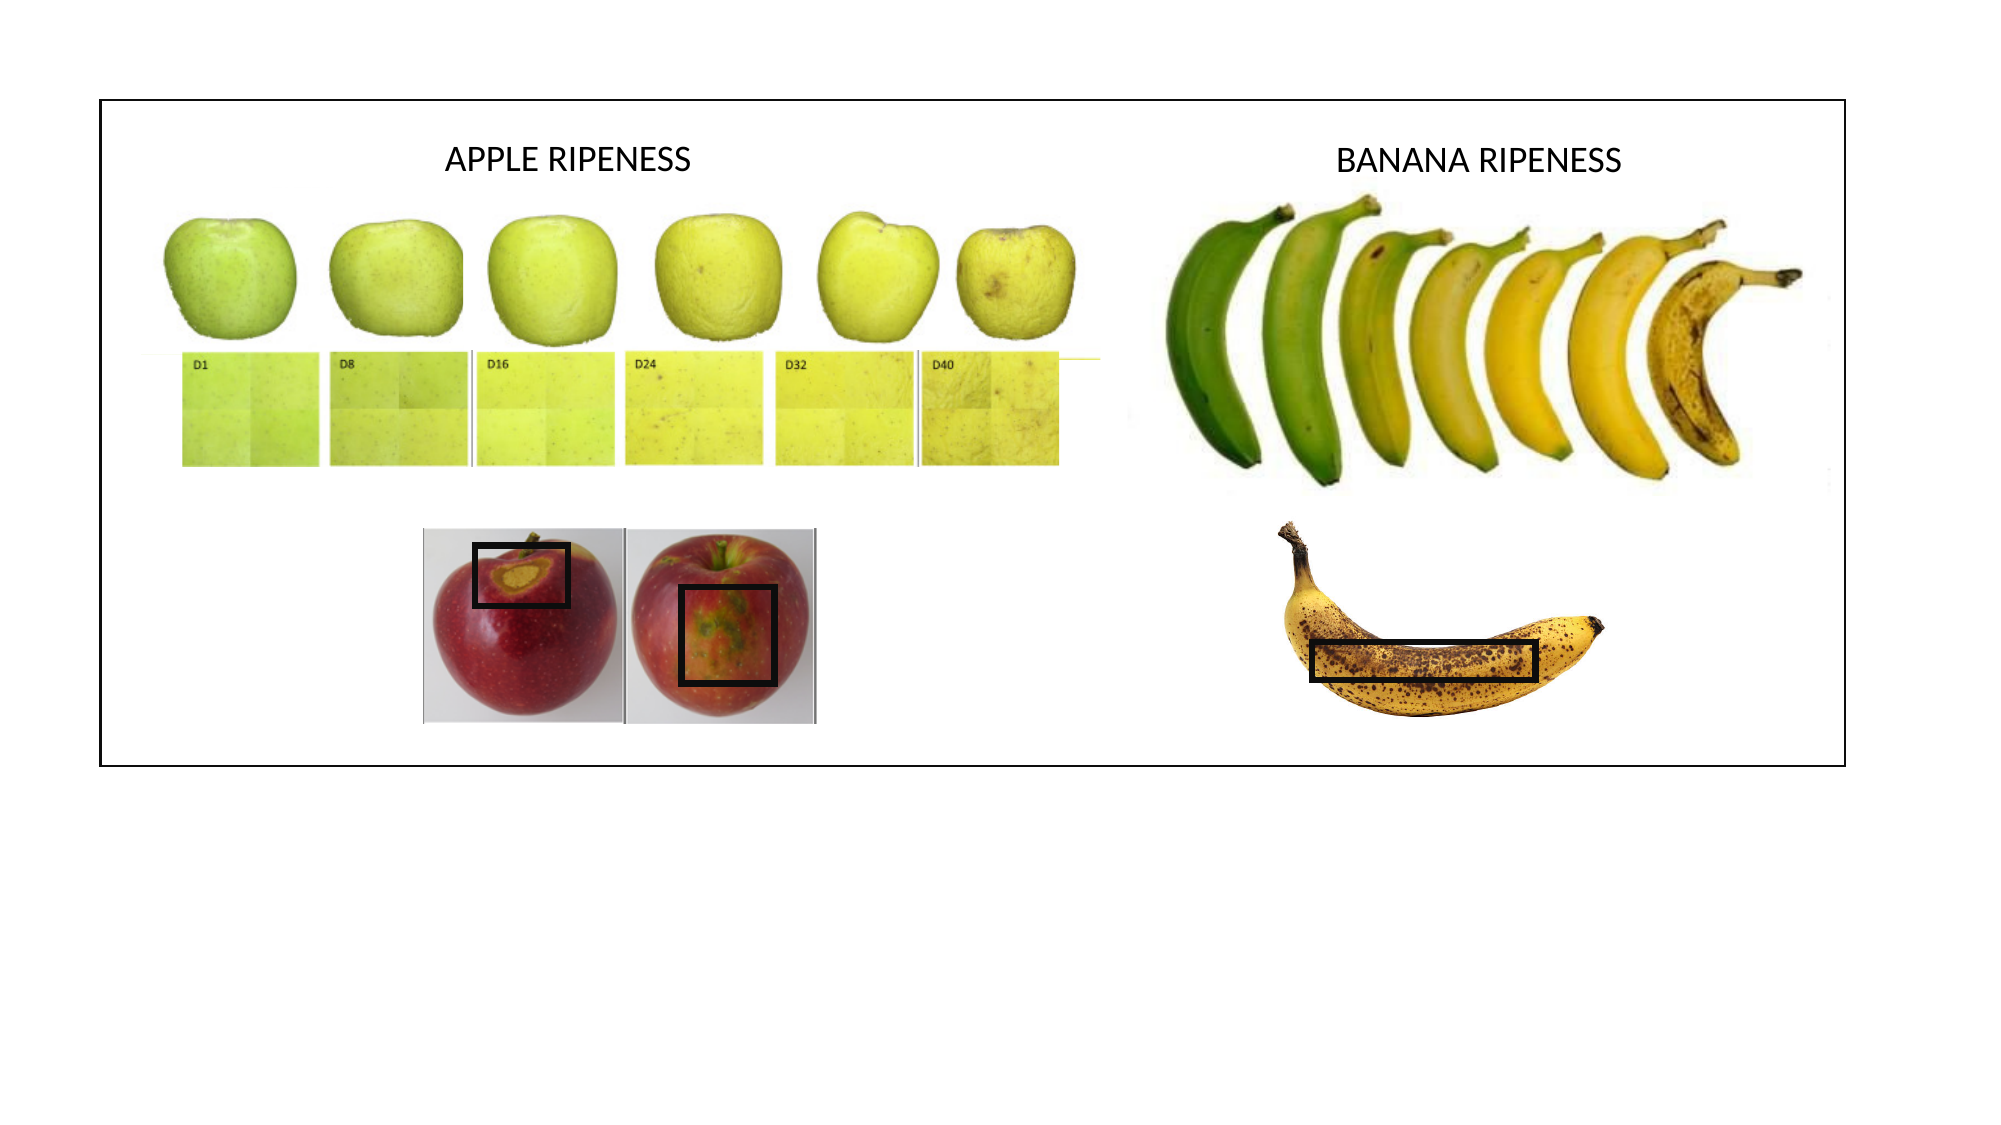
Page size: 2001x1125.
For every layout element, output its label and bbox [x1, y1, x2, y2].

picture [1127, 173, 1831, 496]
picture [1273, 503, 1610, 732]
text_box [423, 528, 819, 724]
text_box [99, 99, 1846, 767]
text_box [141, 187, 1101, 467]
